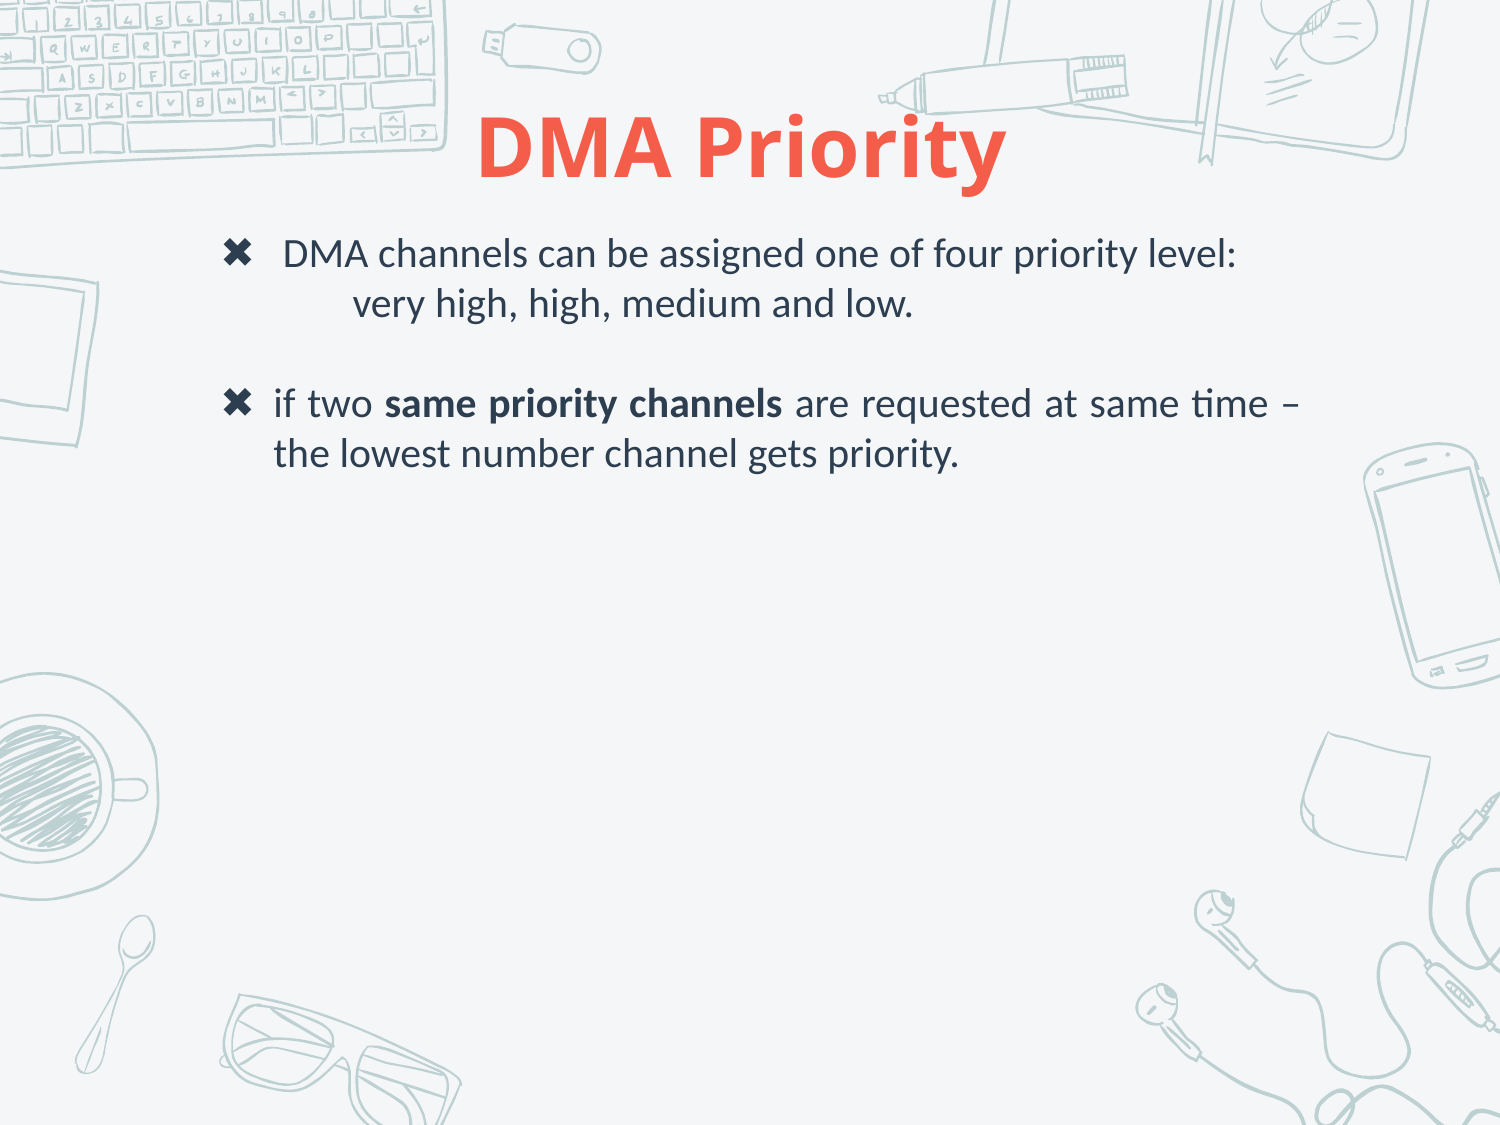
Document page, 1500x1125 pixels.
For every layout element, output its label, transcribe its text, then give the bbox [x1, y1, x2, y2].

title DMA Priority [187, 82, 1317, 210]
list DMA channels can be assigned one of four priority level: very high, high, medium and low. if two same priority channels are requested at same time – the lowest number channel gets priority. [187, 210, 1317, 977]
